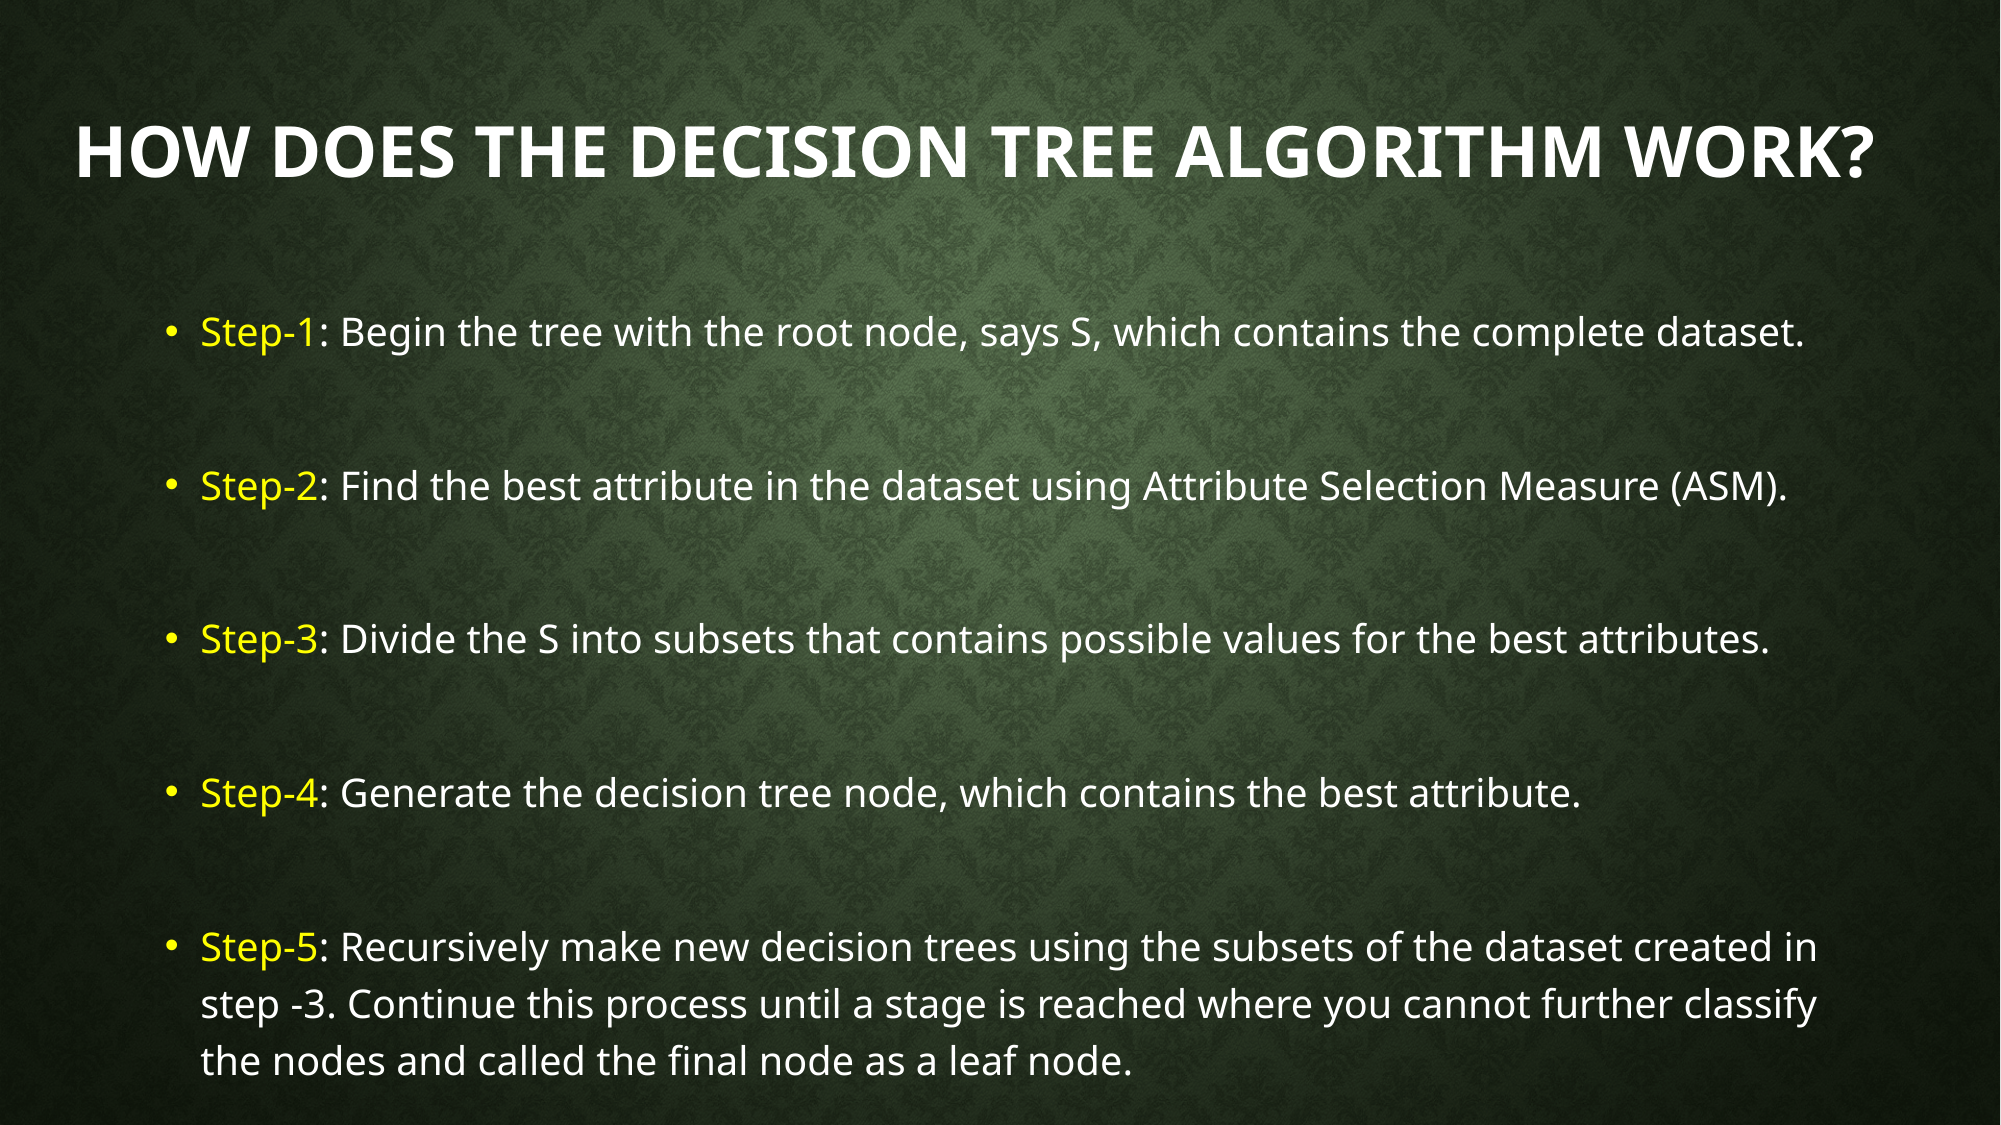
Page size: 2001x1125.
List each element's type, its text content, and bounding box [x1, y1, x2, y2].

list Step-1: Begin the tree with the root node, says S, which contains the complete dataset. Step-2: Find the best attribute in the dataset using Attribute Selection Measure (ASM). Step-3: Divide the S into subsets that contains possible values for the best attributes. Step-4: Generate the decision tree node, which contains the best attribute. Step-5: Recursively make new decision trees using the subsets of the dataset created in step -3. Continue this process until a stage is reached where you cannot further classify the nodes and called the final node as a leaf node. [149, 289, 1849, 1107]
title How does the Decision Tree algorithm Work? [58, 73, 1961, 236]
